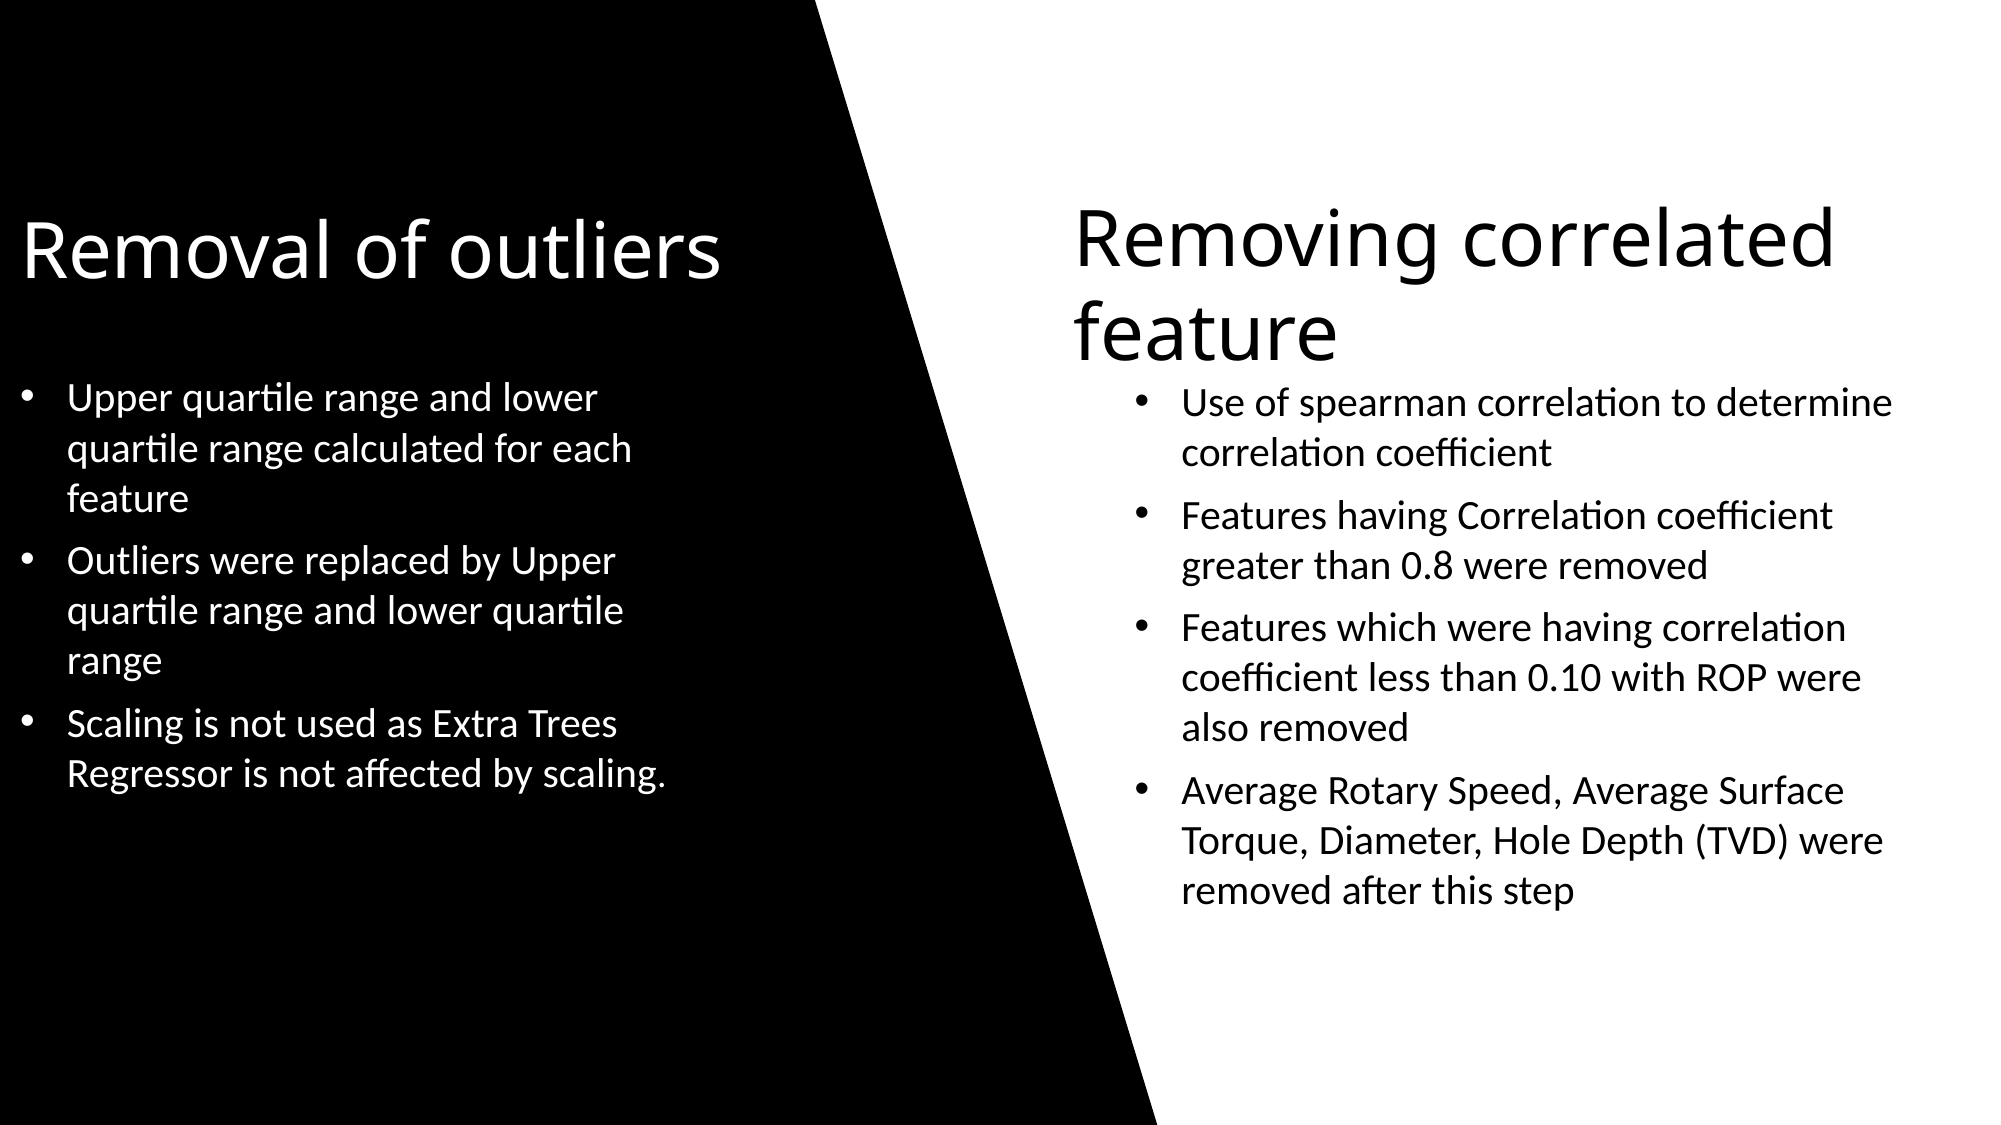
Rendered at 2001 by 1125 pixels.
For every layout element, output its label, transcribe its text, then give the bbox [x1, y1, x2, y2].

text_box Use of spearman correlation to determine correlation coefficient Features having Correlation coefficient greater than 0.8 were removed Features which were having correlation coefficient less than 0.10 with ROP were also removed Average Rotary Speed, Average Surface Torque, Diameter, Hole Depth (TVD) were removed after this step [1119, 367, 1922, 966]
subtitle Upper quartile range and lower quartile range calculated for each feature Outliers were replaced by Upper quartile range and lower quartile range Scaling is not used as Extra Trees Regressor is not affected by scaling. [0, 350, 731, 563]
text_box Removing correlated feature [1058, 181, 1983, 384]
title Removal of outliers [0, 209, 846, 316]
